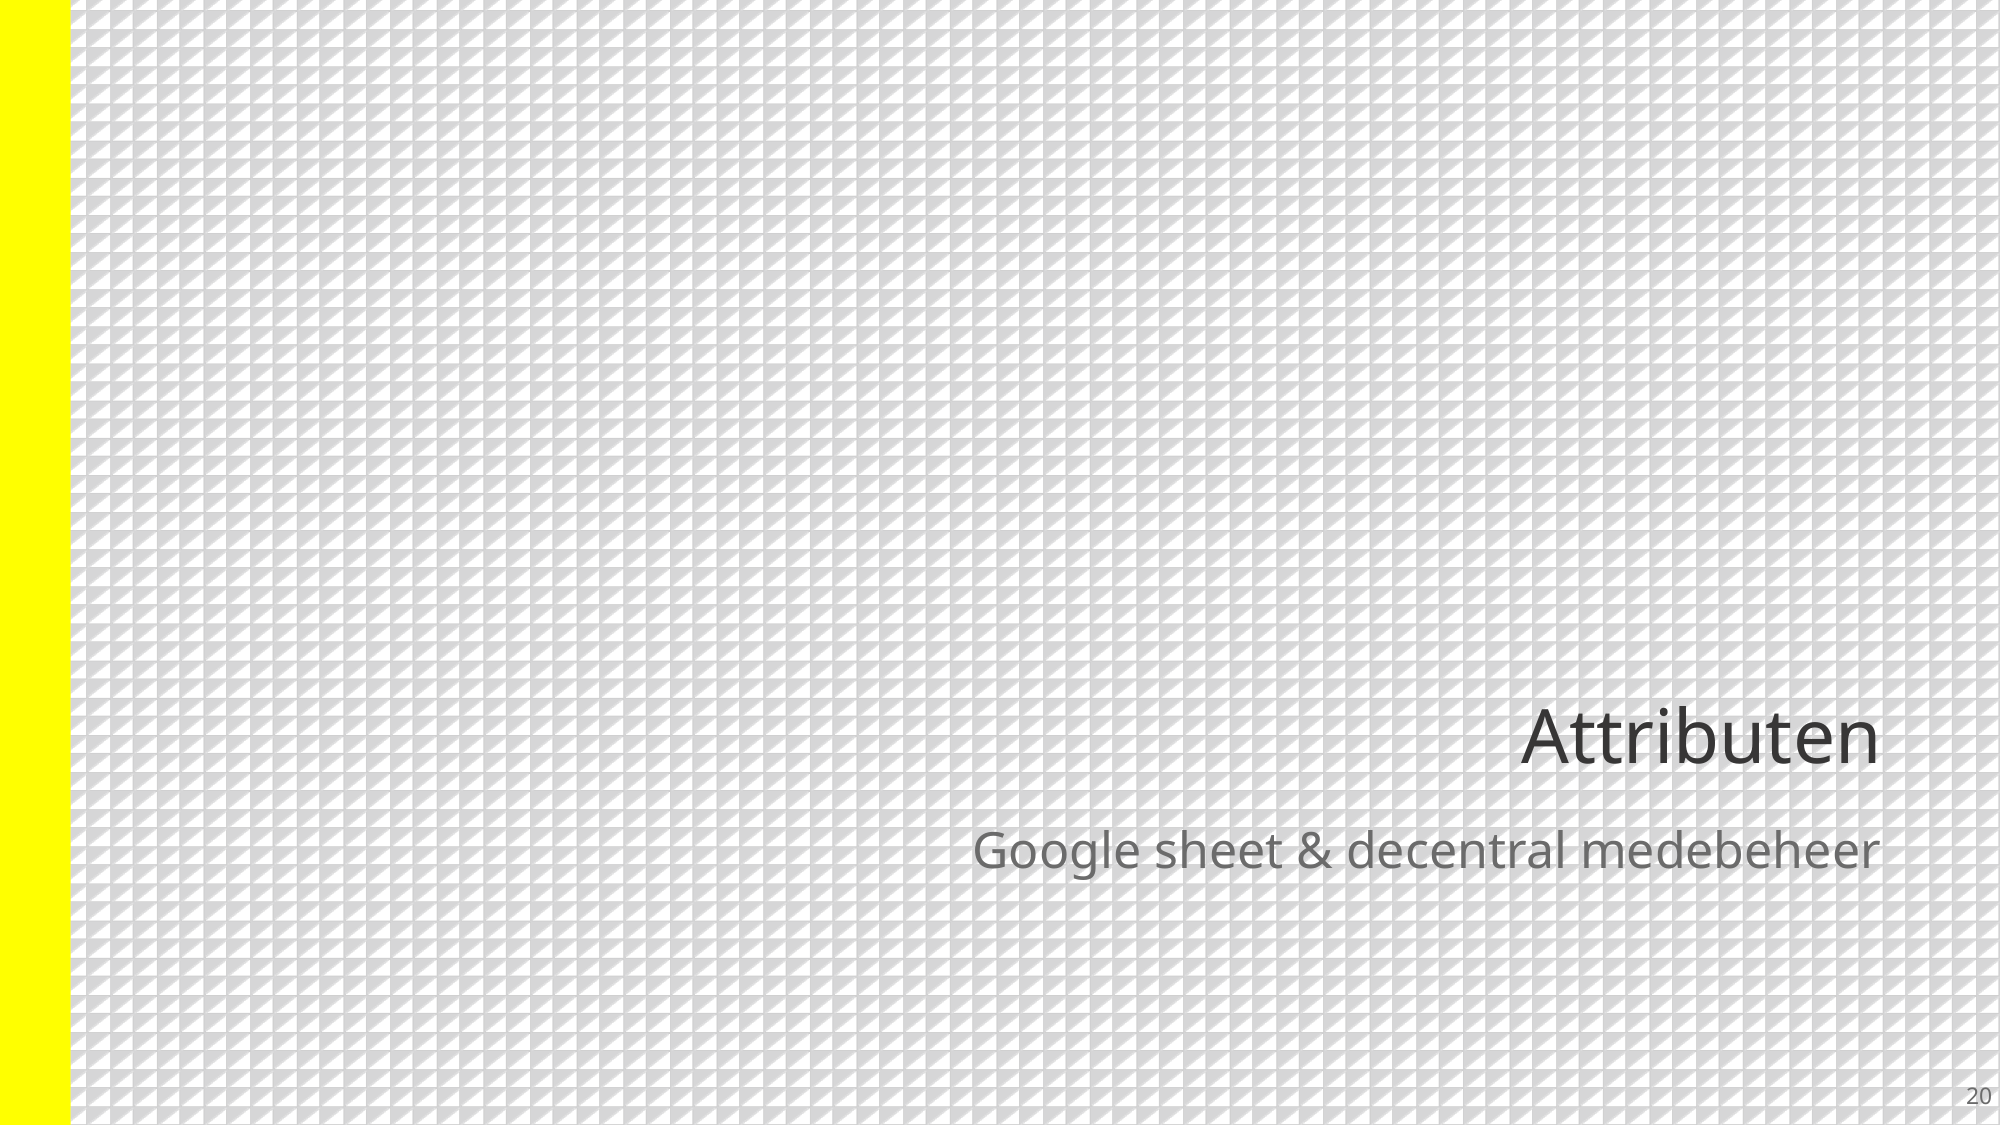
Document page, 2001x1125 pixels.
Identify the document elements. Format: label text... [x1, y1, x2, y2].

subtitle Google sheet & decentral medebeheer [396, 810, 1897, 1083]
slide_number 20 [1850, 1075, 2000, 1120]
picture [70, 0, 2000, 1125]
title Attributen [196, 328, 1897, 787]
